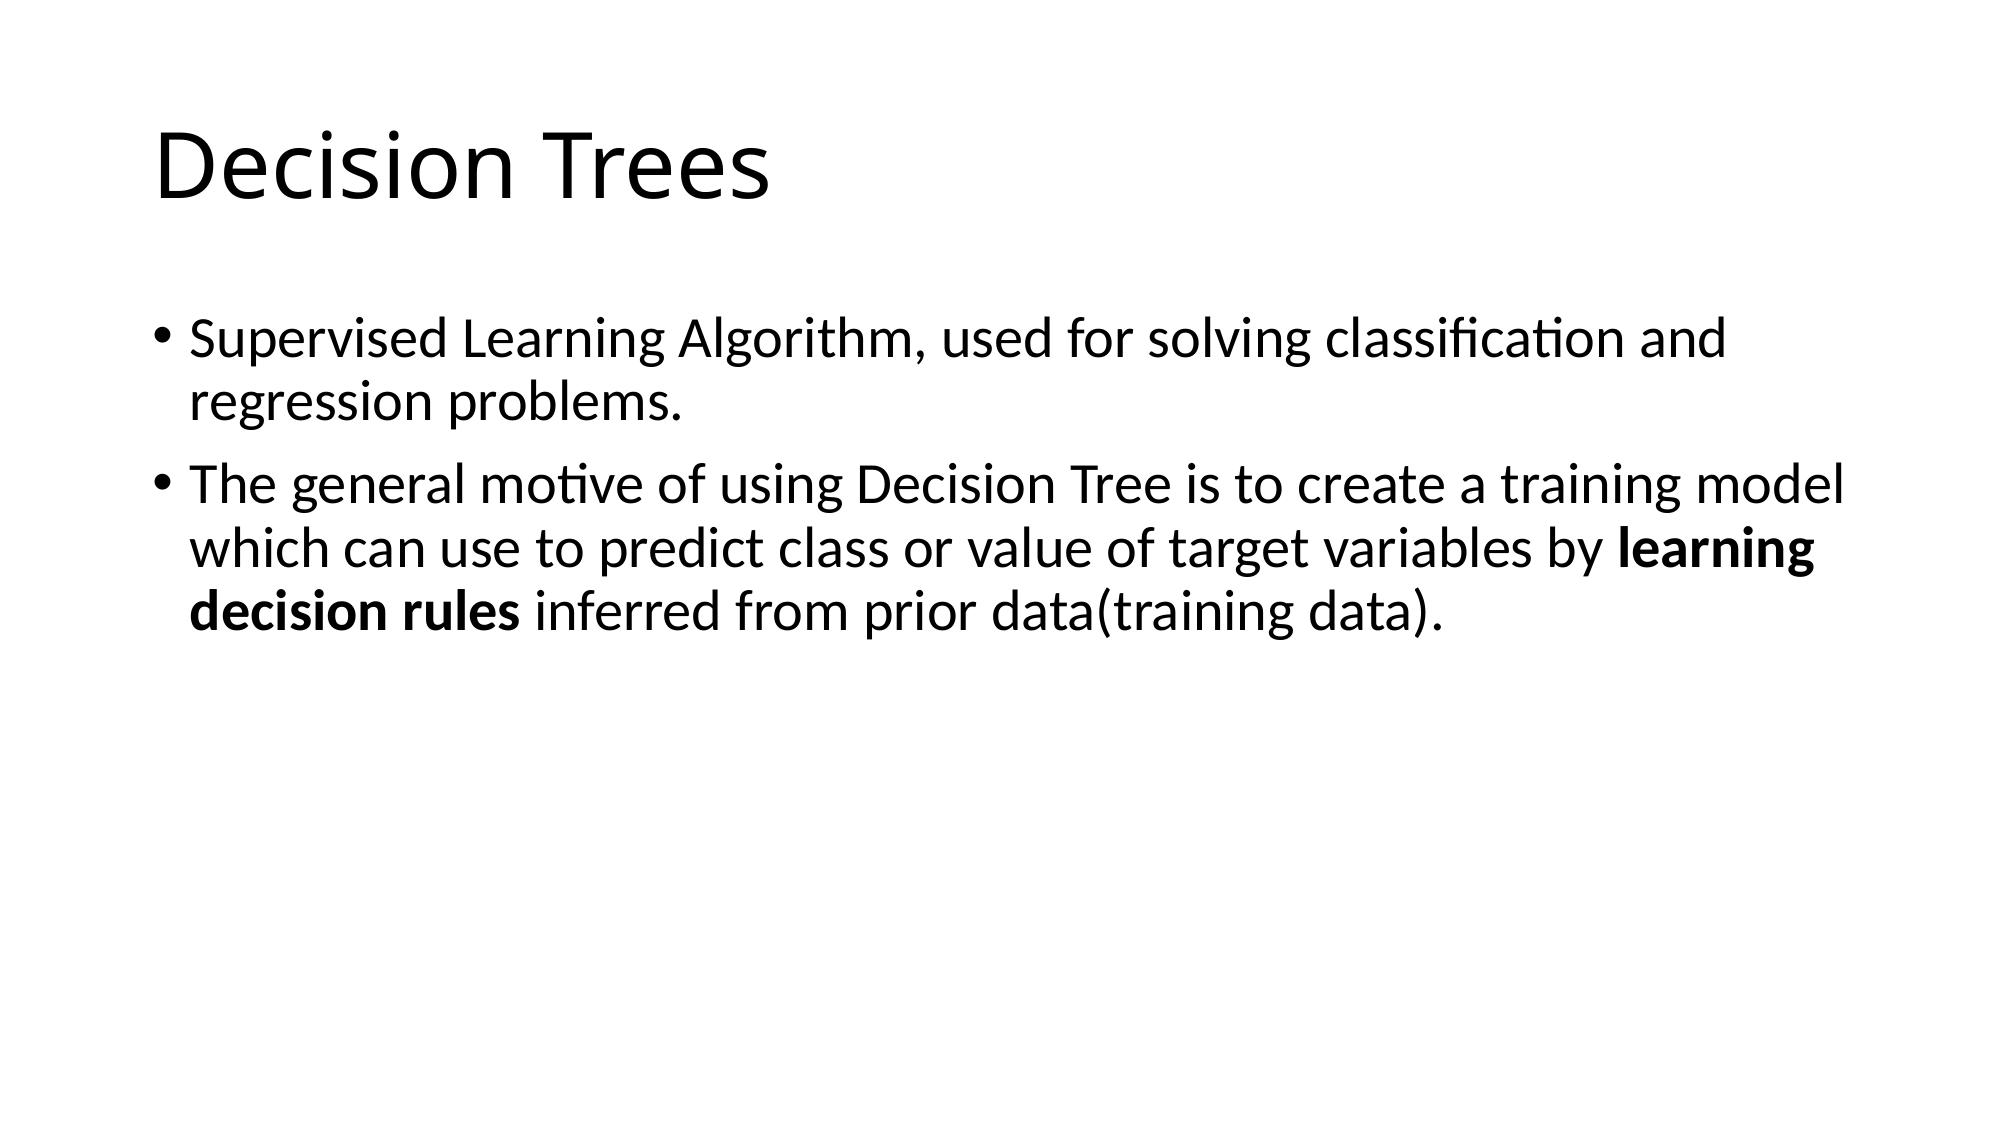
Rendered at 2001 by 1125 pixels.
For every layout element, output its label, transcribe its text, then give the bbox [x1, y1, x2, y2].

title Decision Trees [137, 59, 1863, 278]
list Supervised Learning Algorithm, used for solving classification and regression problems. The general motive of using Decision Tree is to create a training model which can use to predict class or value of target variables by learning decision rules inferred from prior data(training data). [137, 299, 1863, 1014]
